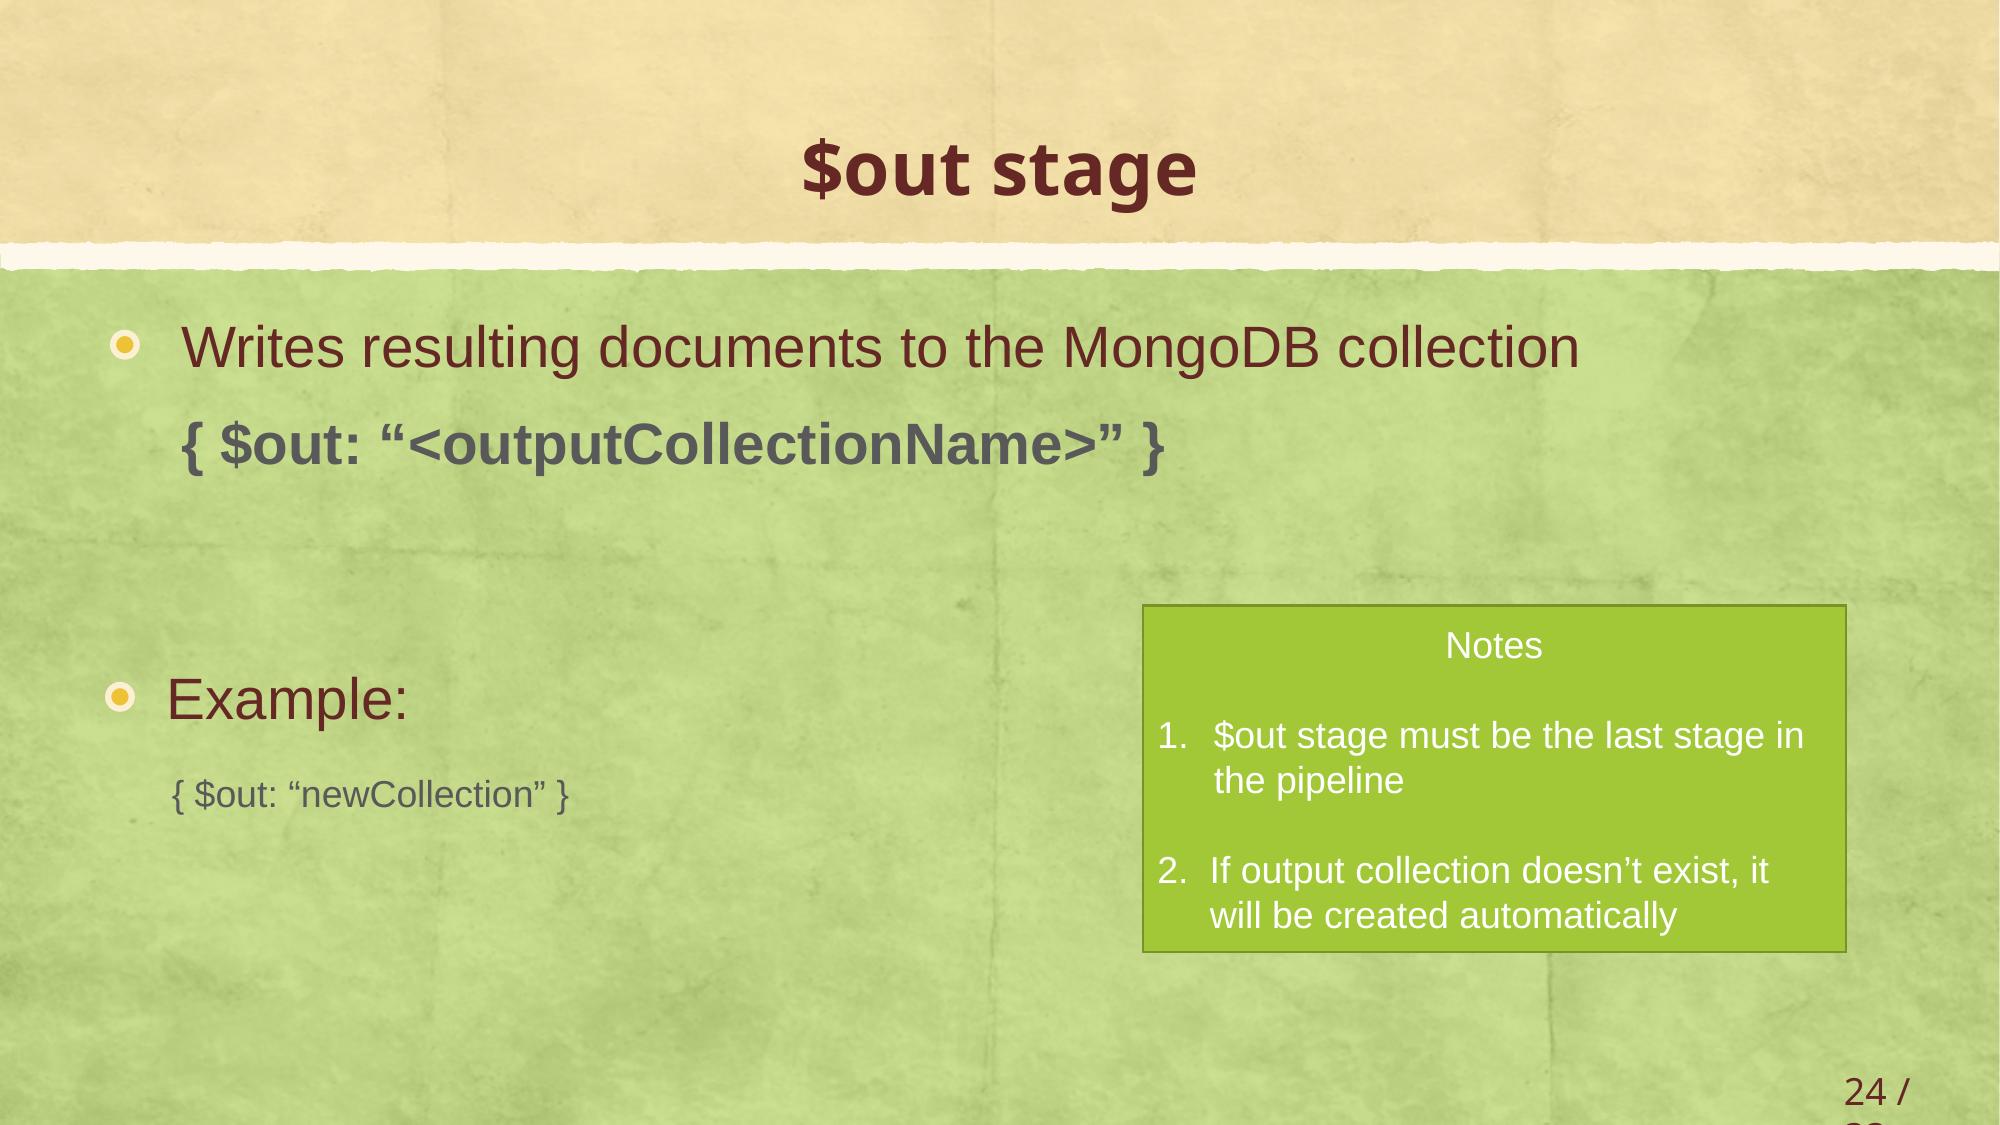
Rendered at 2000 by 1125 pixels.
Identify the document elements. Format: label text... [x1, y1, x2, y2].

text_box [108, 653, 1830, 815]
text_box { $out: “<outputCollectionName>” } [166, 399, 1844, 485]
text_box Notes $out stage must be the last stage in the pipeline 2. If output collection doesn’t exist, it will be created automatically [1142, 604, 1847, 953]
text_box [112, 332, 137, 357]
text_box Writes resulting documents to the MongoDB collection [166, 301, 1844, 387]
text_box 24 / 33 [1829, 1060, 1960, 1125]
title $out stage [249, 31, 1750, 219]
